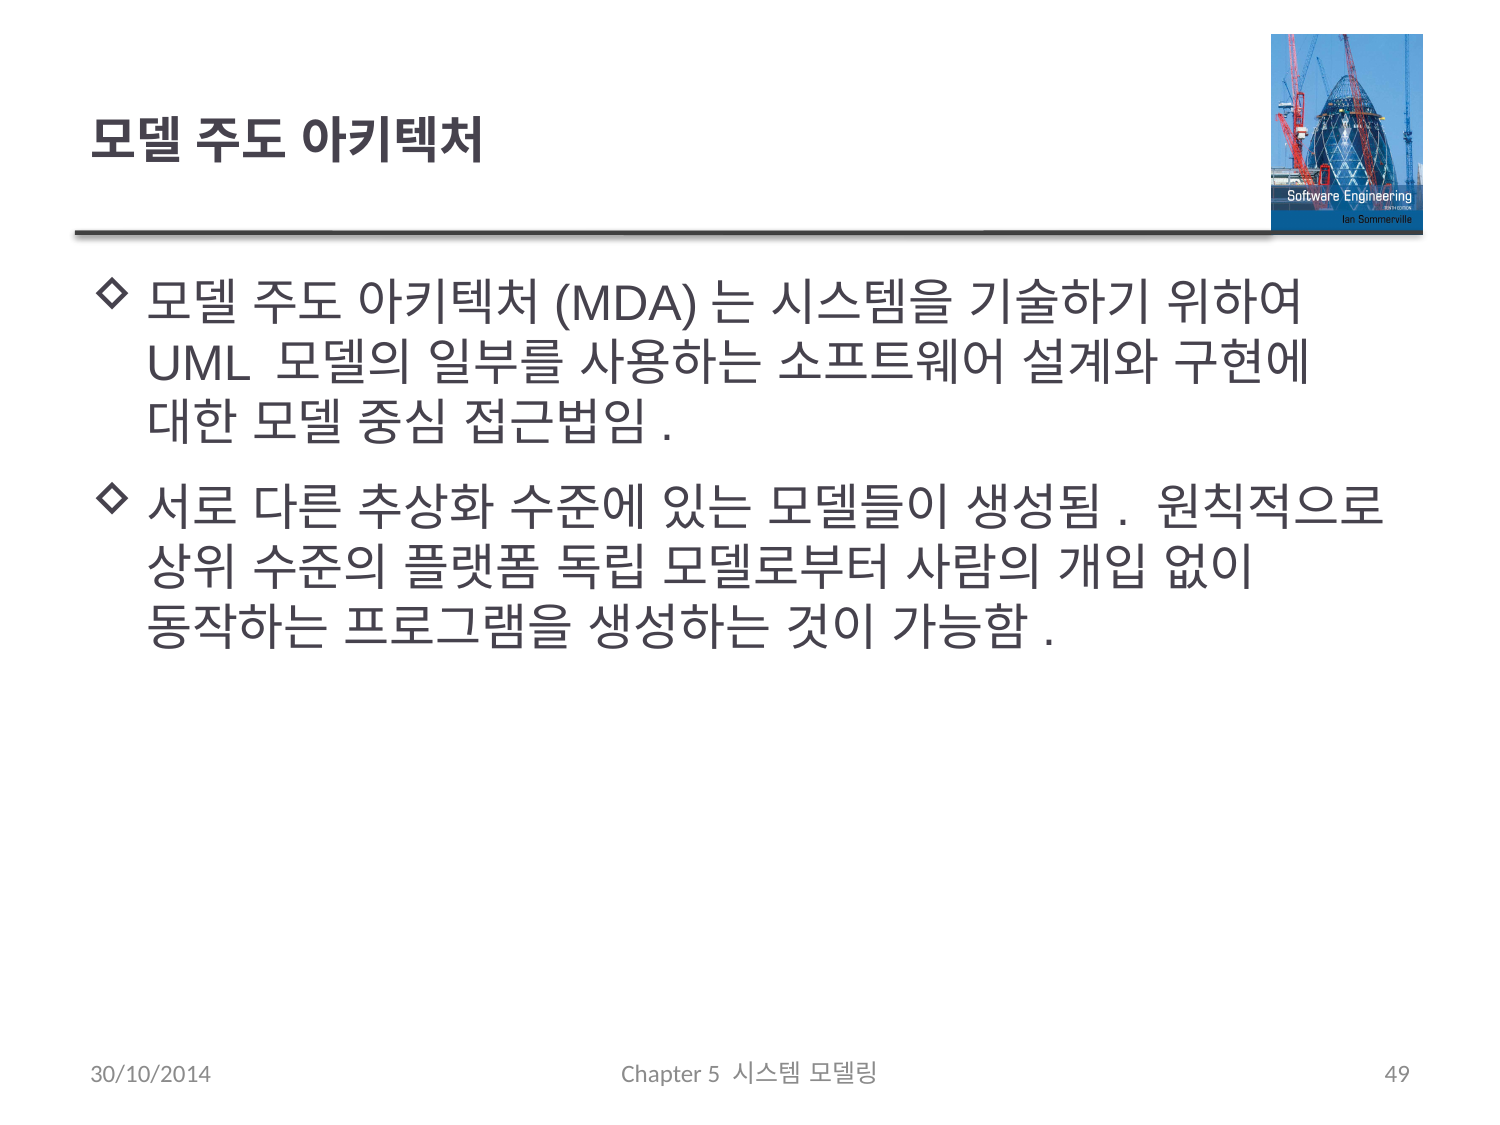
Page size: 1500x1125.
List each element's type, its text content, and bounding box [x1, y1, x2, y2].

footer Chapter 5 시스템 모델링 [512, 1042, 988, 1103]
picture [1271, 34, 1423, 230]
slide_number 49 [1074, 1042, 1425, 1103]
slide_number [75, 1042, 425, 1103]
title 모델 주도 아키텍처 [74, 44, 1272, 233]
list 모델 주도 아키텍처(MDA)는 시스템을 기술하기 위하여 UML 모델의 일부를 사용하는 소프트웨어 설계와 구현에 대한 모델 중심 접근법임. 서로 다른 추상화 수준에 있는 모델들이 생성됨. 원칙적으로 상위 수준의 플랫폼 독립 모델로부터 사람의 개입 없이 동작하는 프로그램을 생성하는 것이 가능함. [75, 262, 1425, 1005]
